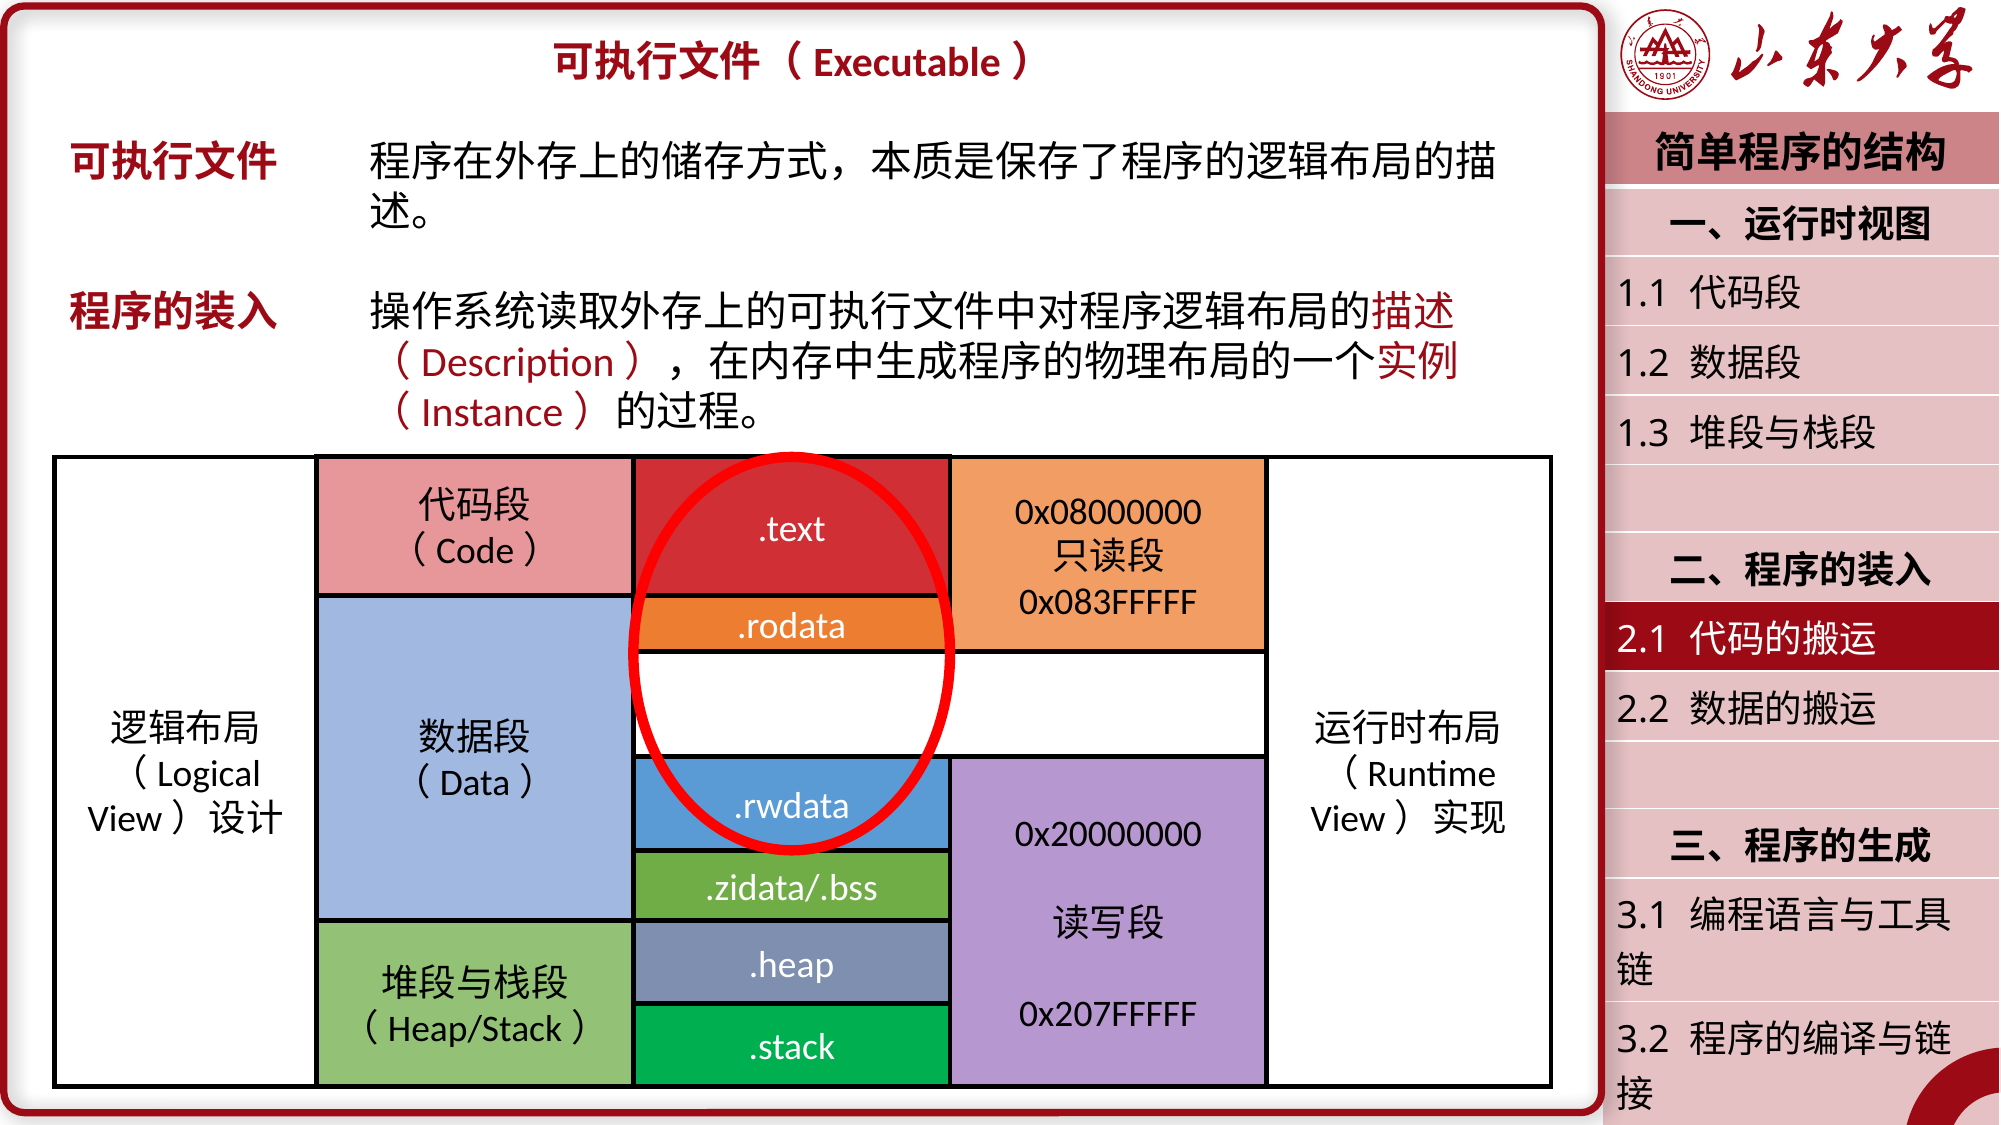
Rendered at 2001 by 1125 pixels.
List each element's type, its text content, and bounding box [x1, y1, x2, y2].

text_box 代码段 （Code） [318, 456, 634, 594]
table_cell 1.2 数据段 [1618, 326, 1999, 394]
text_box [1620, 5, 1977, 100]
table_cell 2.1 代码的搬运 [1619, 602, 1999, 670]
table_cell [1610, 742, 1614, 808]
text_box .text [809, 456, 949, 594]
table_header 简单程序的结构 [1618, 112, 1999, 184]
text_box 0x08000000 只读段 0x083FFFFF [949, 456, 1266, 653]
text_box 运行时布局（Runtime View）实现 [1266, 456, 1552, 1088]
table_cell [1610, 257, 1614, 325]
text_box 数据段 （Data） [318, 594, 634, 920]
table_cell [1610, 602, 1614, 670]
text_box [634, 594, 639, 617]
table_cell 3.2 程序的编译与链接 [1603, 1002, 1999, 1125]
table_cell 一、运行时视图 [1618, 189, 1999, 255]
table_cell [1610, 465, 1614, 531]
table_cell [1610, 533, 1614, 601]
table_cell 2.2 数据的搬运 [1619, 672, 1999, 740]
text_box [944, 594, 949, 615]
text_box [2, 4, 1603, 1114]
text_box 可执行文件（Executable） 可执行文件 程序在外存上的储存方式，本质是保存了程序的逻辑布局的描 述。 程序的装入 操作系统读取外存上的可执行文件中对程序逻辑布局的描述 （Description），在内存中生成程序的物理布局的一个实例 （Instance）的过程。 [54, 27, 1551, 440]
text_box .heap [634, 920, 949, 1003]
table_cell [1618, 465, 1999, 531]
table_cell 三、程序的生成 [1619, 809, 1999, 877]
table_cell 1.1 代码段 [1618, 257, 1999, 325]
table_cell 二、程序的装入 [1619, 533, 1999, 601]
table_cell 新SP [1610, 326, 1614, 394]
table_cell [1610, 672, 1614, 740]
table_cell [1610, 189, 1614, 255]
text_box [632, 455, 952, 852]
table_cell 老SP [1603, 1002, 1614, 1116]
text_box .rwdata [634, 755, 762, 849]
text_box 逻辑布局（Logical View）设计 [54, 456, 318, 1088]
text_box .zidata/.bss [634, 849, 949, 920]
table_cell 新SP [1610, 396, 1614, 464]
table_cell 新SP [1610, 112, 1614, 184]
table_cell [1619, 742, 1999, 808]
table_cell [1610, 809, 1614, 877]
text_box .rwdata [821, 755, 949, 849]
table_cell 新SP [1610, 879, 1614, 1001]
table_cell 1.3 堆段与栈段 [1618, 396, 1999, 464]
text_box .text [634, 456, 774, 594]
text_box 0x20000000 读写段 0x207FFFFF [949, 755, 1266, 1088]
text_box .stack [634, 1003, 949, 1087]
table_cell 3.1 编程语言与工具链 [1619, 879, 1999, 1001]
text_box 堆段与栈段 （Heap/Stack） [318, 920, 634, 1087]
